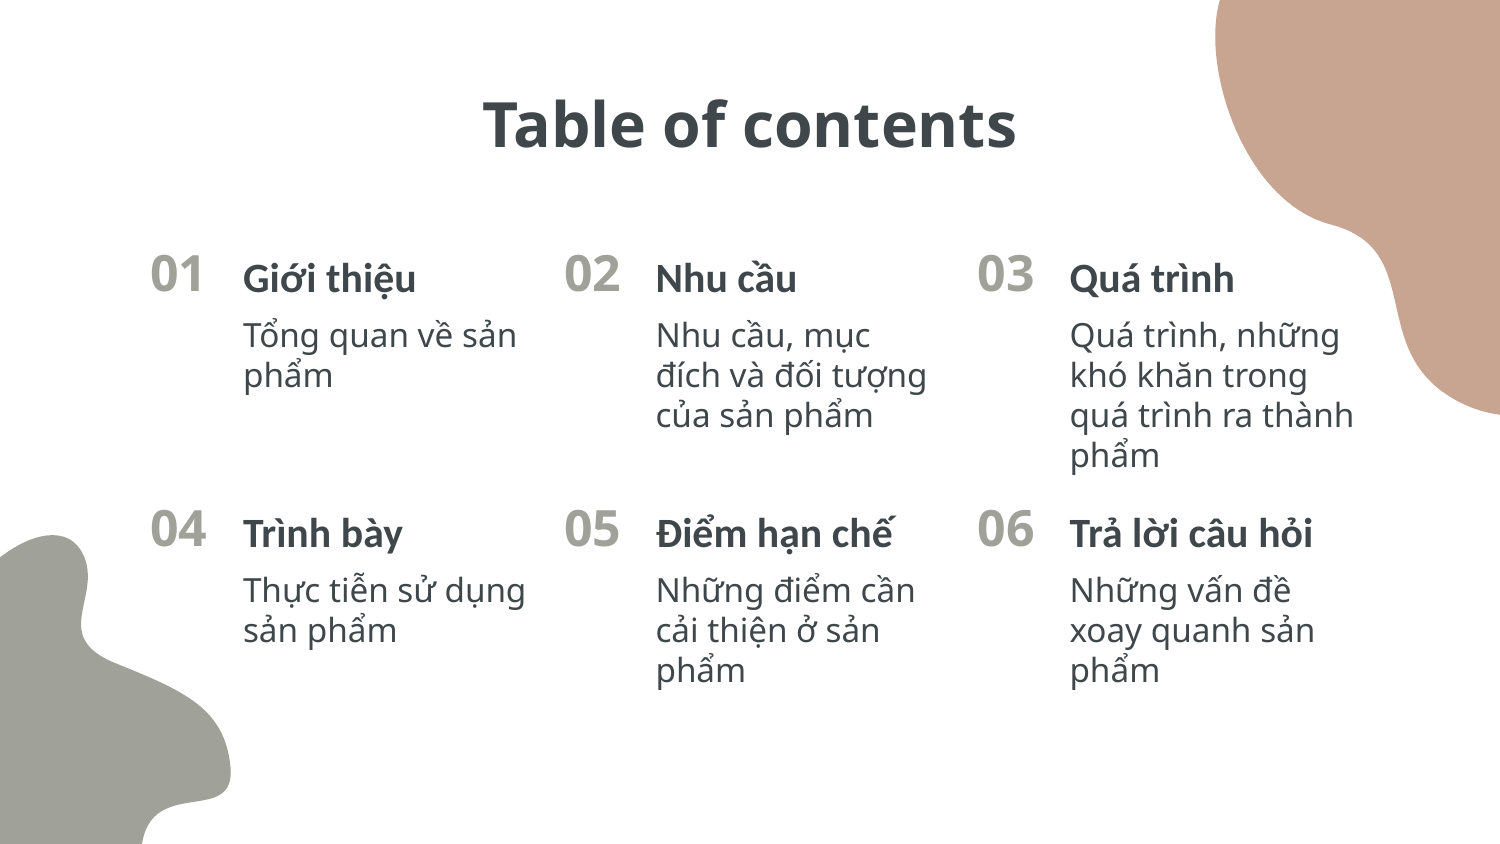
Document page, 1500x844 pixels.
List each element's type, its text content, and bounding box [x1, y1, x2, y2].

title 05 [543, 490, 642, 559]
title Table of contents [116, 85, 1383, 175]
subtitle Nhu cầu, mục đích và đối tượng của sản phẩm [640, 299, 957, 469]
subtitle Những điểm cần cải thiện ở sản phẩm [640, 566, 957, 724]
subtitle Những vấn đề xoay quanh sản phẩm [1054, 566, 1370, 724]
title 04 [129, 490, 228, 559]
title 02 [543, 235, 642, 303]
subtitle Quá trình [1056, 235, 1370, 299]
title 01 [129, 235, 228, 303]
subtitle Nhu cầu [642, 235, 957, 299]
subtitle Điểm hạn chế [640, 490, 957, 566]
subtitle Trả lời câu hỏi [1054, 490, 1370, 566]
subtitle Giới thiệu [228, 235, 543, 299]
subtitle Tổng quan về sản phẩm [228, 299, 544, 469]
title 03 [957, 235, 1056, 303]
subtitle Trình bày [228, 490, 544, 566]
subtitle Quá trình, những khó khăn trong quá trình ra thành phẩm [1054, 299, 1370, 469]
subtitle Thực tiễn sử dụng sản phẩm [228, 566, 544, 724]
title 06 [957, 490, 1056, 559]
